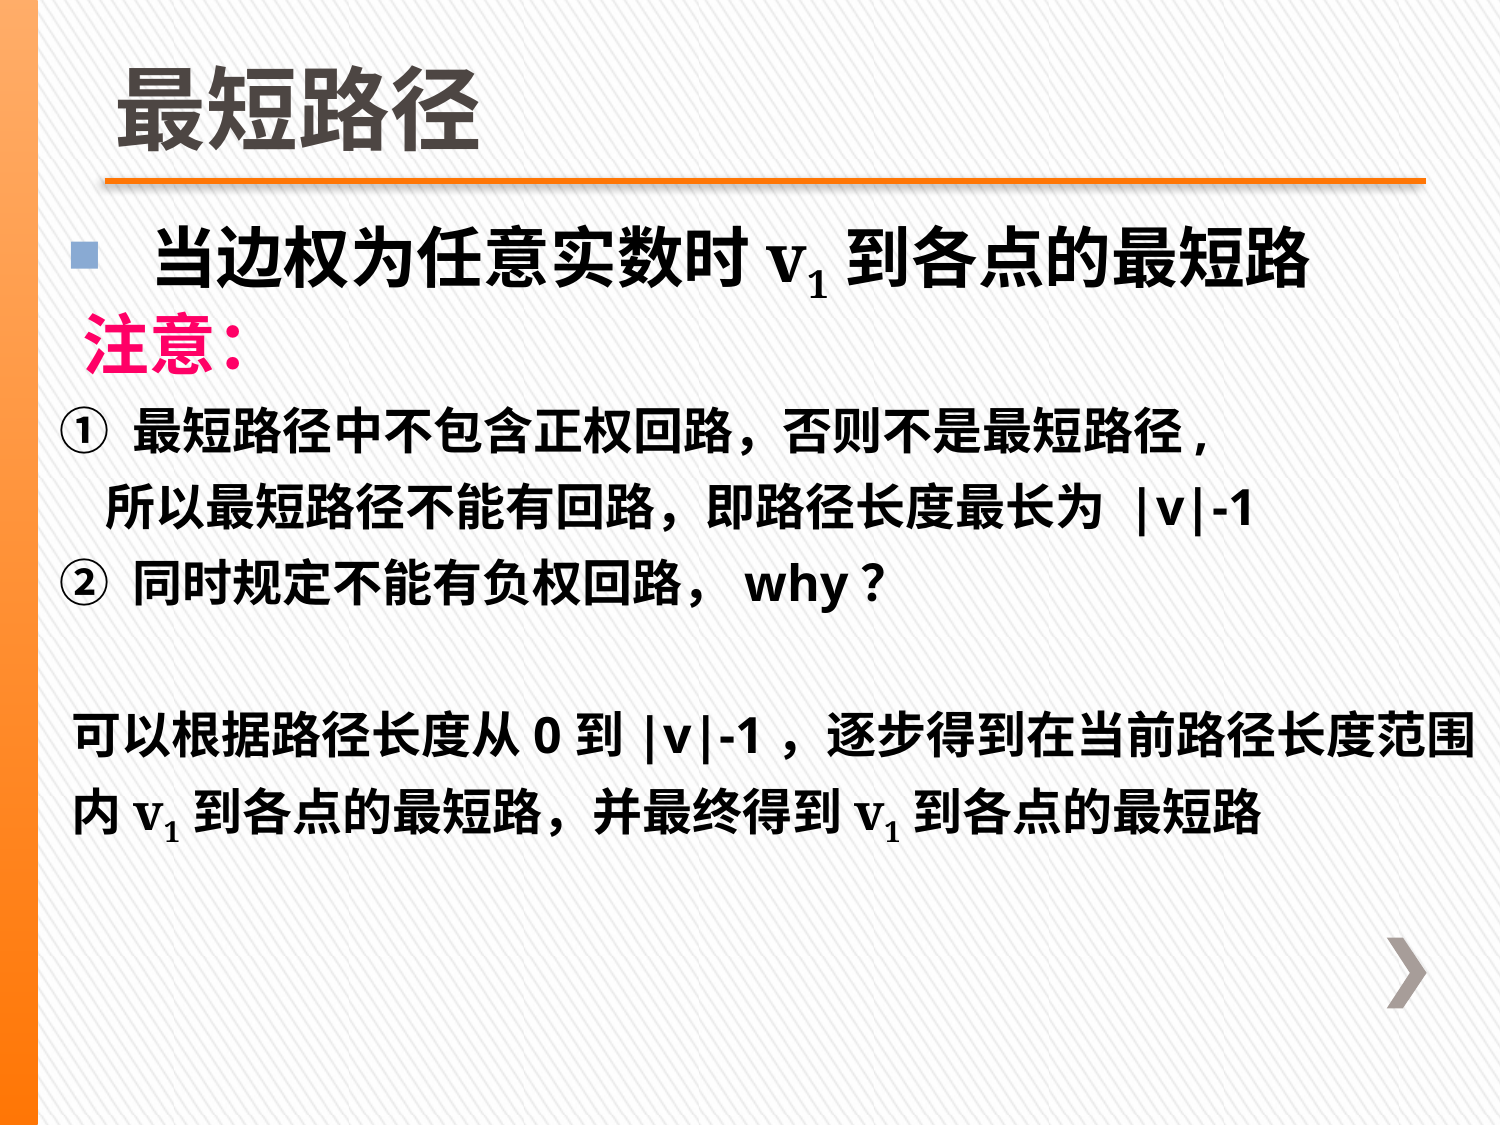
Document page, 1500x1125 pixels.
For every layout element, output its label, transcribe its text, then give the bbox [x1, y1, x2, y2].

text_box 当边权为任意实数时v1到各点的最短路 [53, 208, 1500, 288]
text_box 注意： ① 最短路径中不包含正权回路，否则不是最短路径, 所以最短路径不能有回路，即路径长度最长为 |v|-1 ② 同时规定不能有负权回路，why？ 可以根据路径长度从0到|v|-1，逐步得到在当前路径长度范围 内v1到各点的最短路，并最终得到v1到各点的最短路 [0, 288, 1500, 856]
title 最短路径 [99, 0, 1422, 170]
text_box [0, 281, 37, 285]
